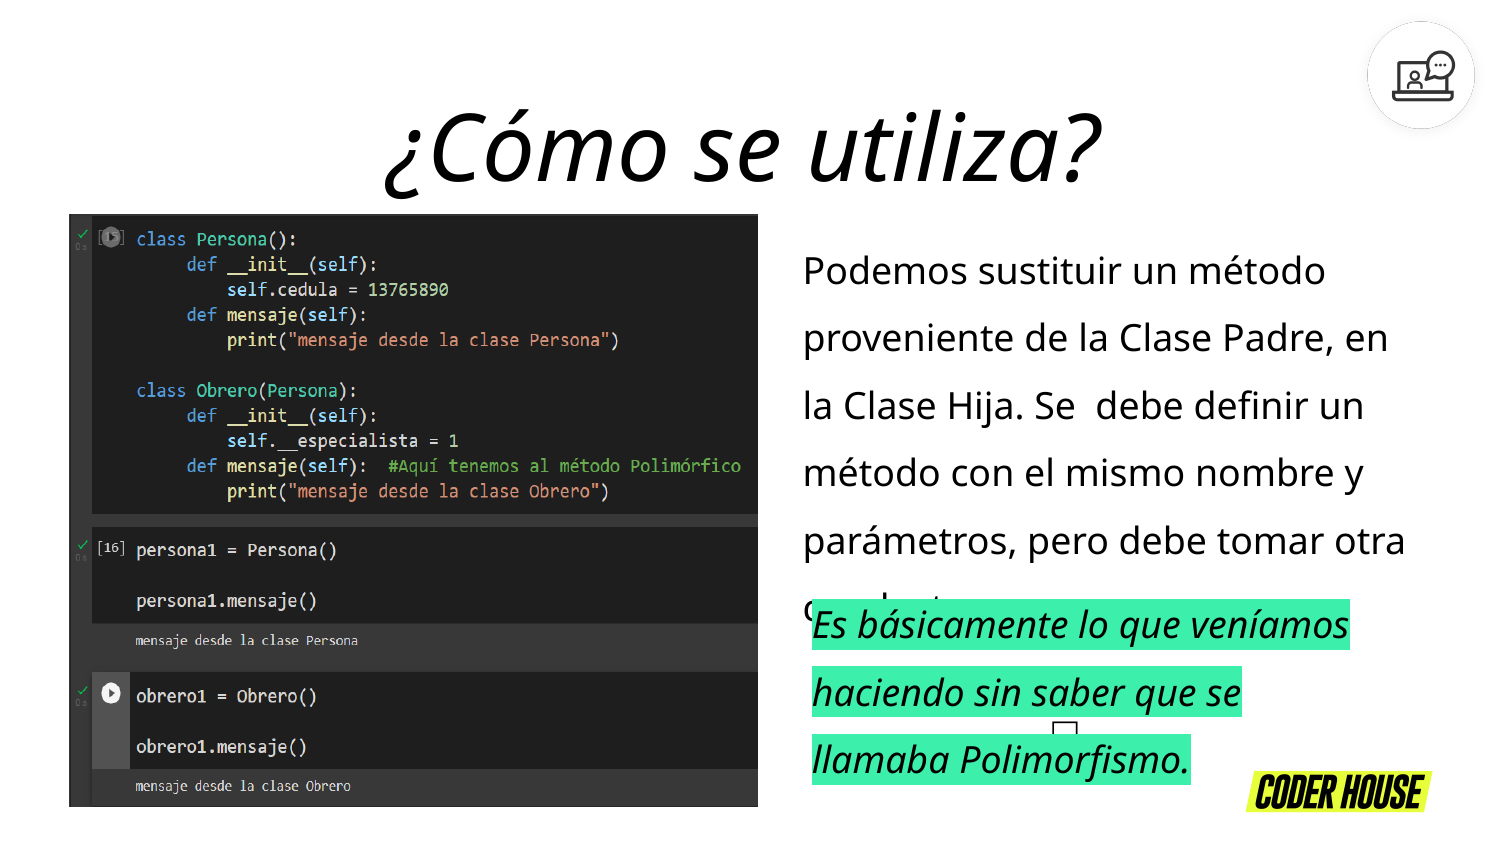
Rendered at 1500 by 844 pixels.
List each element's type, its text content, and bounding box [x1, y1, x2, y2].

picture [1354, 8, 1488, 142]
text_box ¿Cómo se utiliza? [221, 72, 1267, 236]
picture [69, 213, 758, 807]
text_box Podemos sustituir un método proveniente de la Clase Padre, en la Clase Hija. Se debe definir un método con el mismo nombre y parámetros, pero debe tomar otra conducta. [787, 209, 1439, 485]
text_box Es básicamente lo que veníamos haciendo sin saber que se llamaba Polimorfismo. [796, 563, 1390, 796]
picture [1241, 764, 1437, 819]
